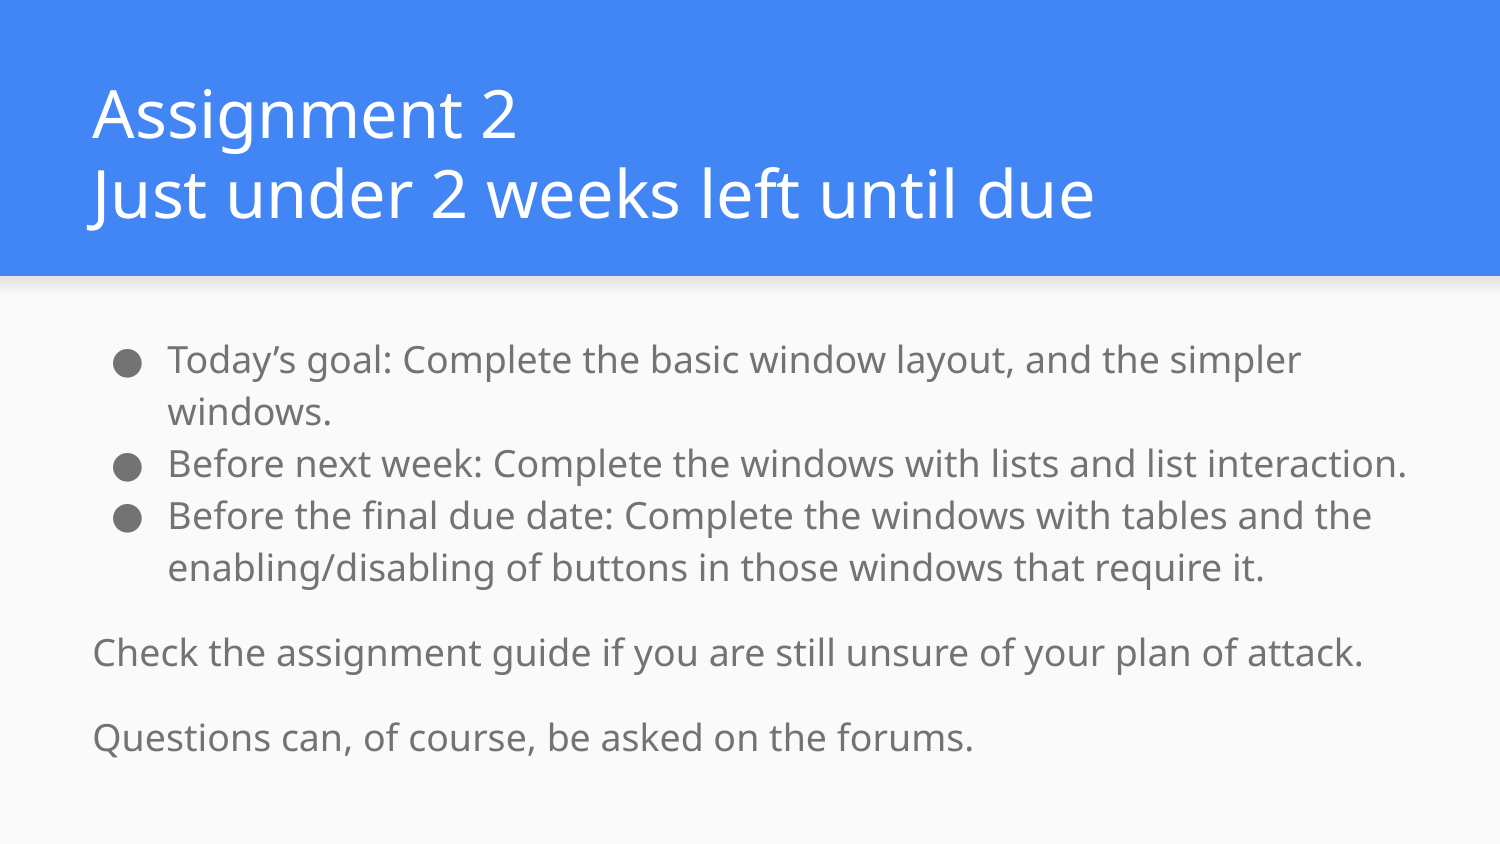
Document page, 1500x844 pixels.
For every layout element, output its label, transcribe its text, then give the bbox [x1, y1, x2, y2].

title Assignment 2 Just under 2 weeks left until due [77, 121, 1427, 248]
list Today’s goal: Complete the basic window layout, and the simpler windows. Before next week: Complete the windows with lists and list interaction. Before the final due date: Complete the windows with tables and the enabling/disabling of buttons in those windows that require it. Check the assignment guide if you are still unsure of your plan of attack. Questions can, of course, be asked on the forums. [77, 314, 1427, 760]
